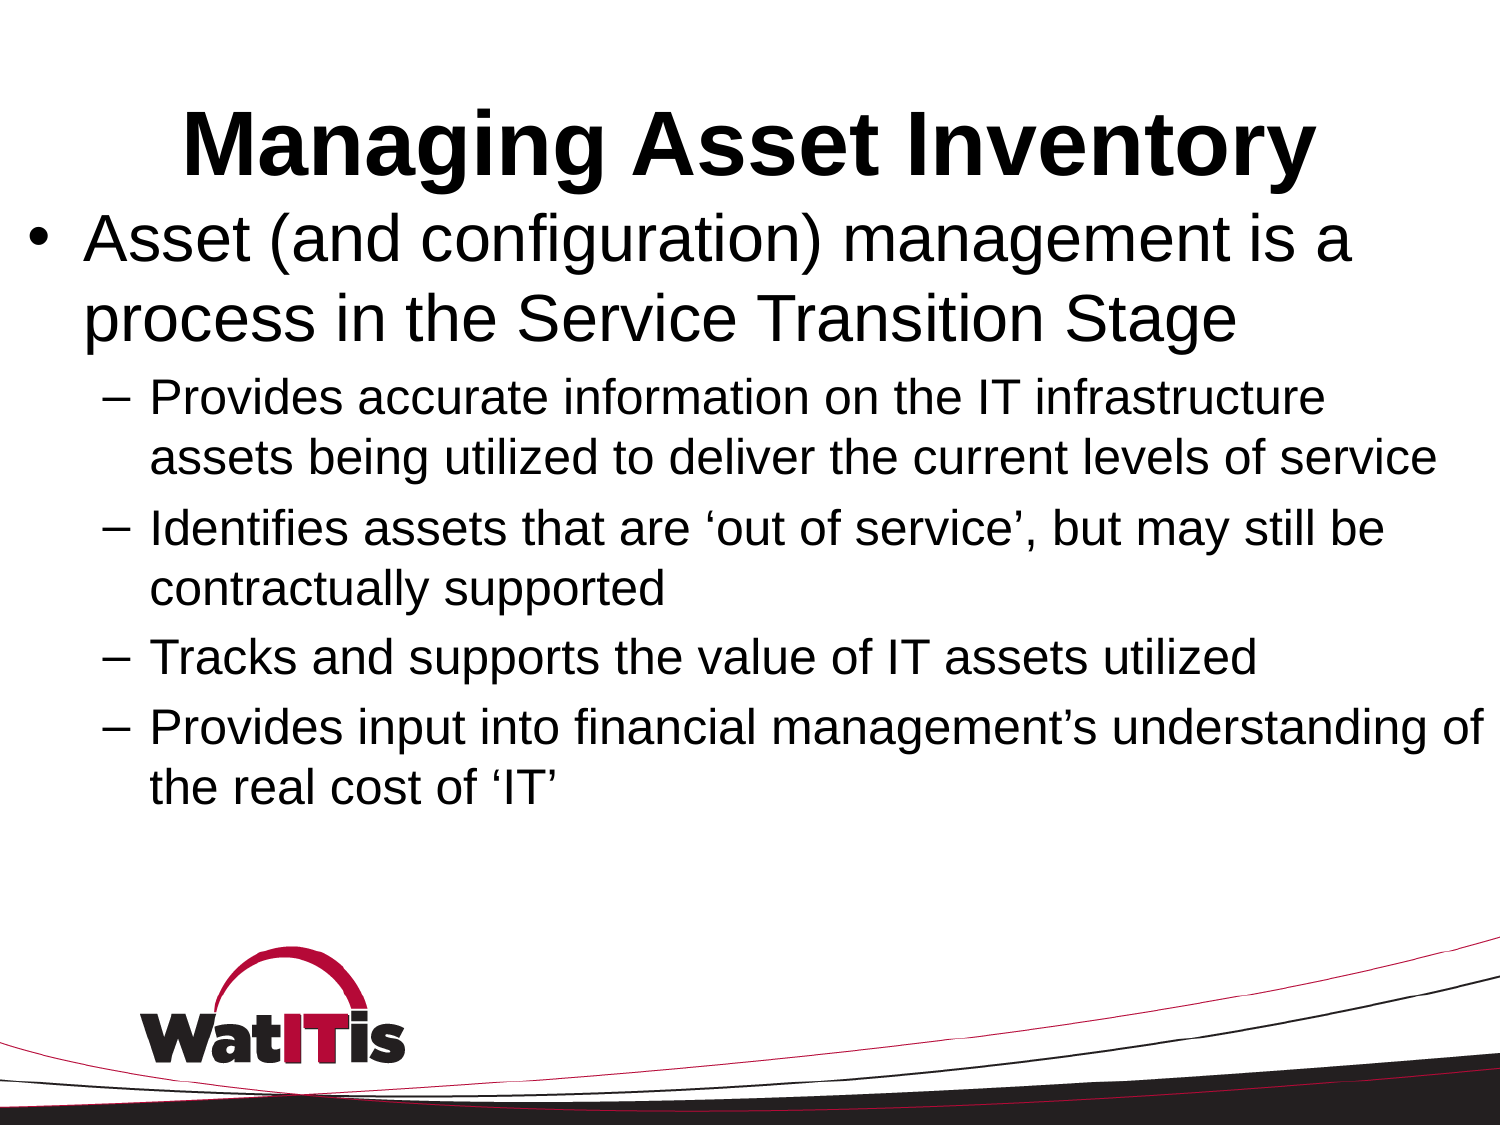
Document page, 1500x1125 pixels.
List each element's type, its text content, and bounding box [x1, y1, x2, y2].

picture [0, 0, 1500, 1125]
title Managing Asset Inventory [75, 45, 1425, 187]
list Asset (and configuration) management is a process in the Service Transition Stage Provides accurate information on the IT infrastructure assets being utilized to deliver the current levels of service Identifies assets that are ‘out of service’, but may still be contractually supported Tracks and supports the value of IT assets utilized Provides input into financial management’s understanding of the real cost of ‘IT’ [12, 187, 1500, 963]
